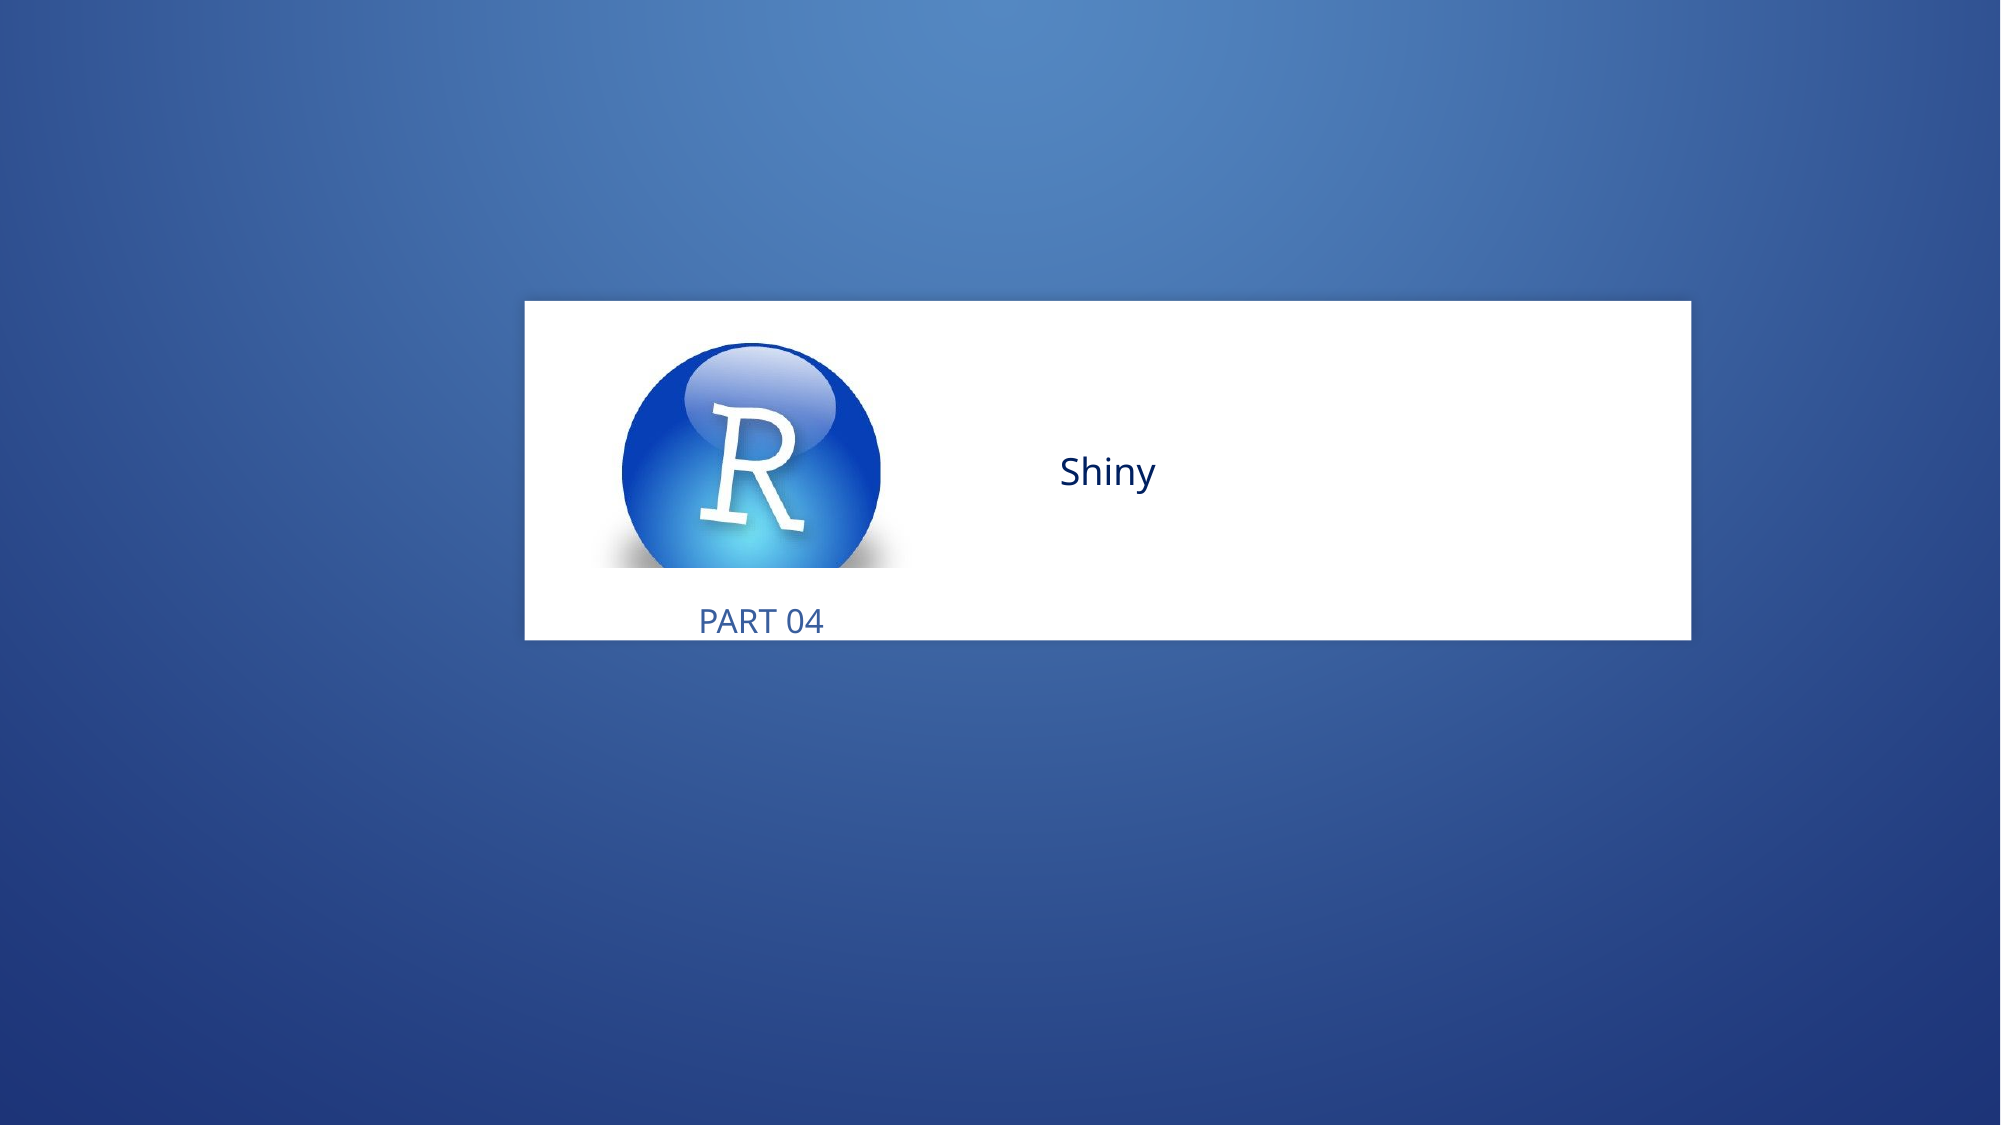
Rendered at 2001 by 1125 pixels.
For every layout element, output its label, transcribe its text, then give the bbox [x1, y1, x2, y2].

text_box Shiny [524, 300, 1692, 641]
text_box PART 04 [698, 600, 847, 640]
picture [0, 0, 2001, 1125]
